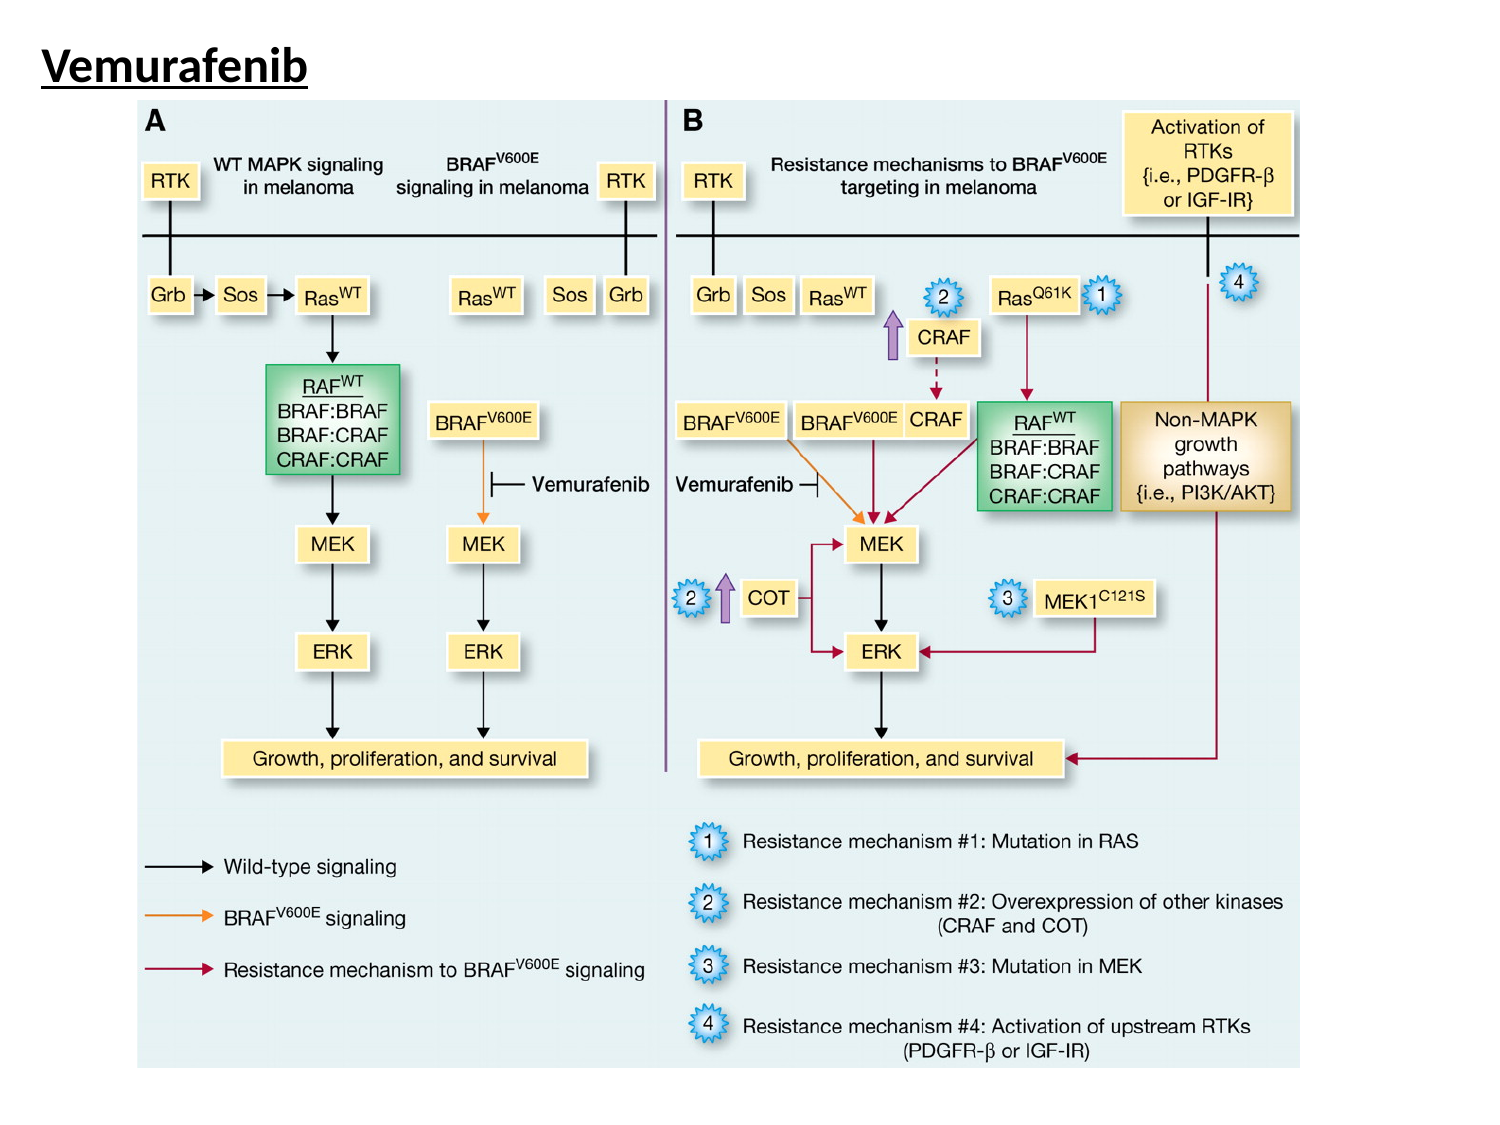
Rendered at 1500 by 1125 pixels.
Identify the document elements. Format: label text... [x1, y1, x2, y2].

picture [137, 100, 1301, 1068]
text_box Vemurafenib [26, 24, 324, 100]
